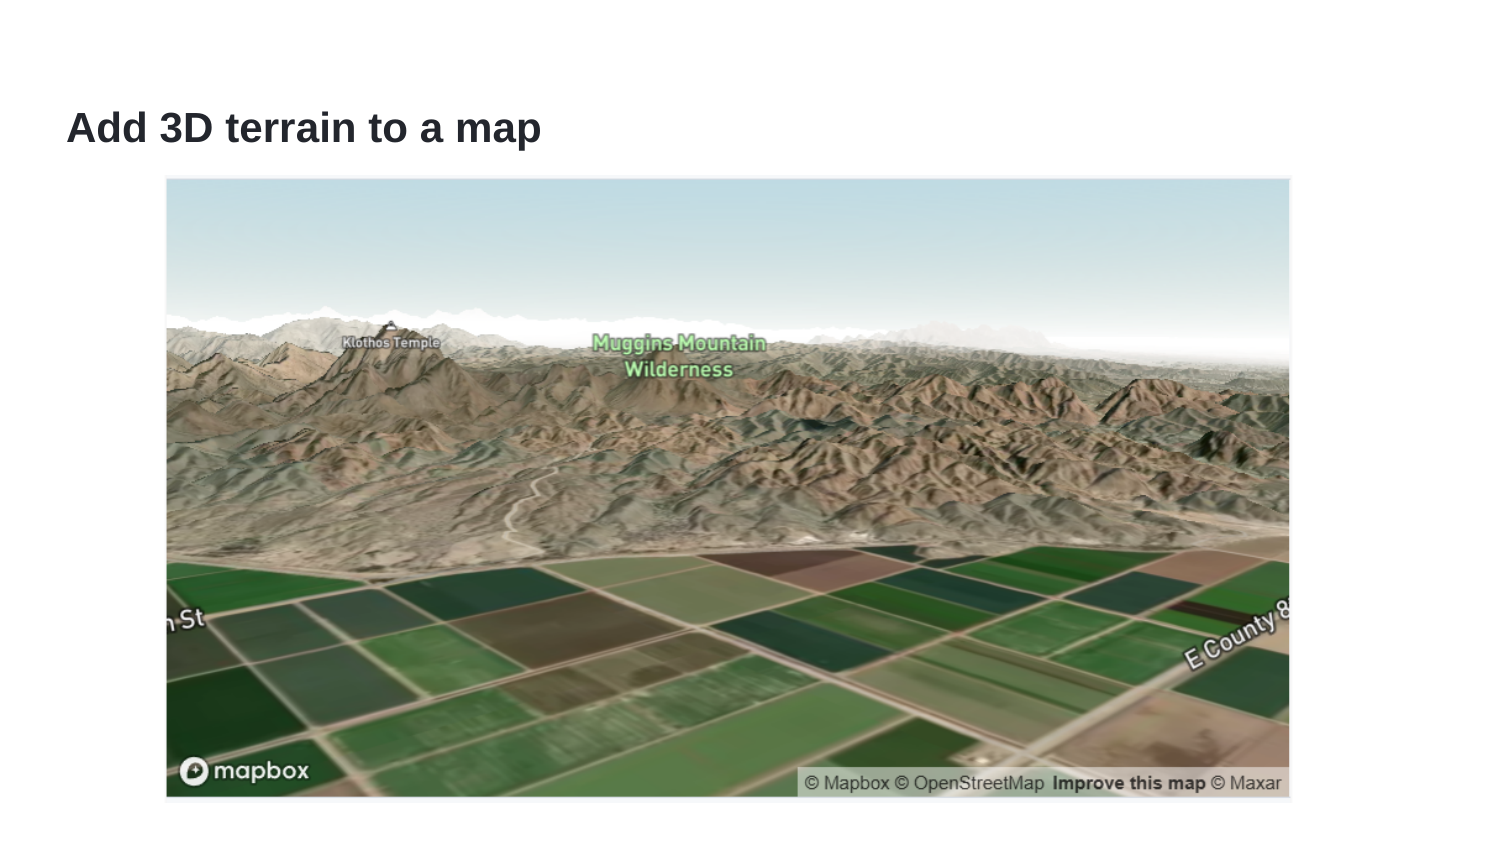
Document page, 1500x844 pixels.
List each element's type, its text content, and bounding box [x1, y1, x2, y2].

picture [163, 175, 1294, 803]
title Add 3D terrain to a map [51, 72, 1449, 167]
